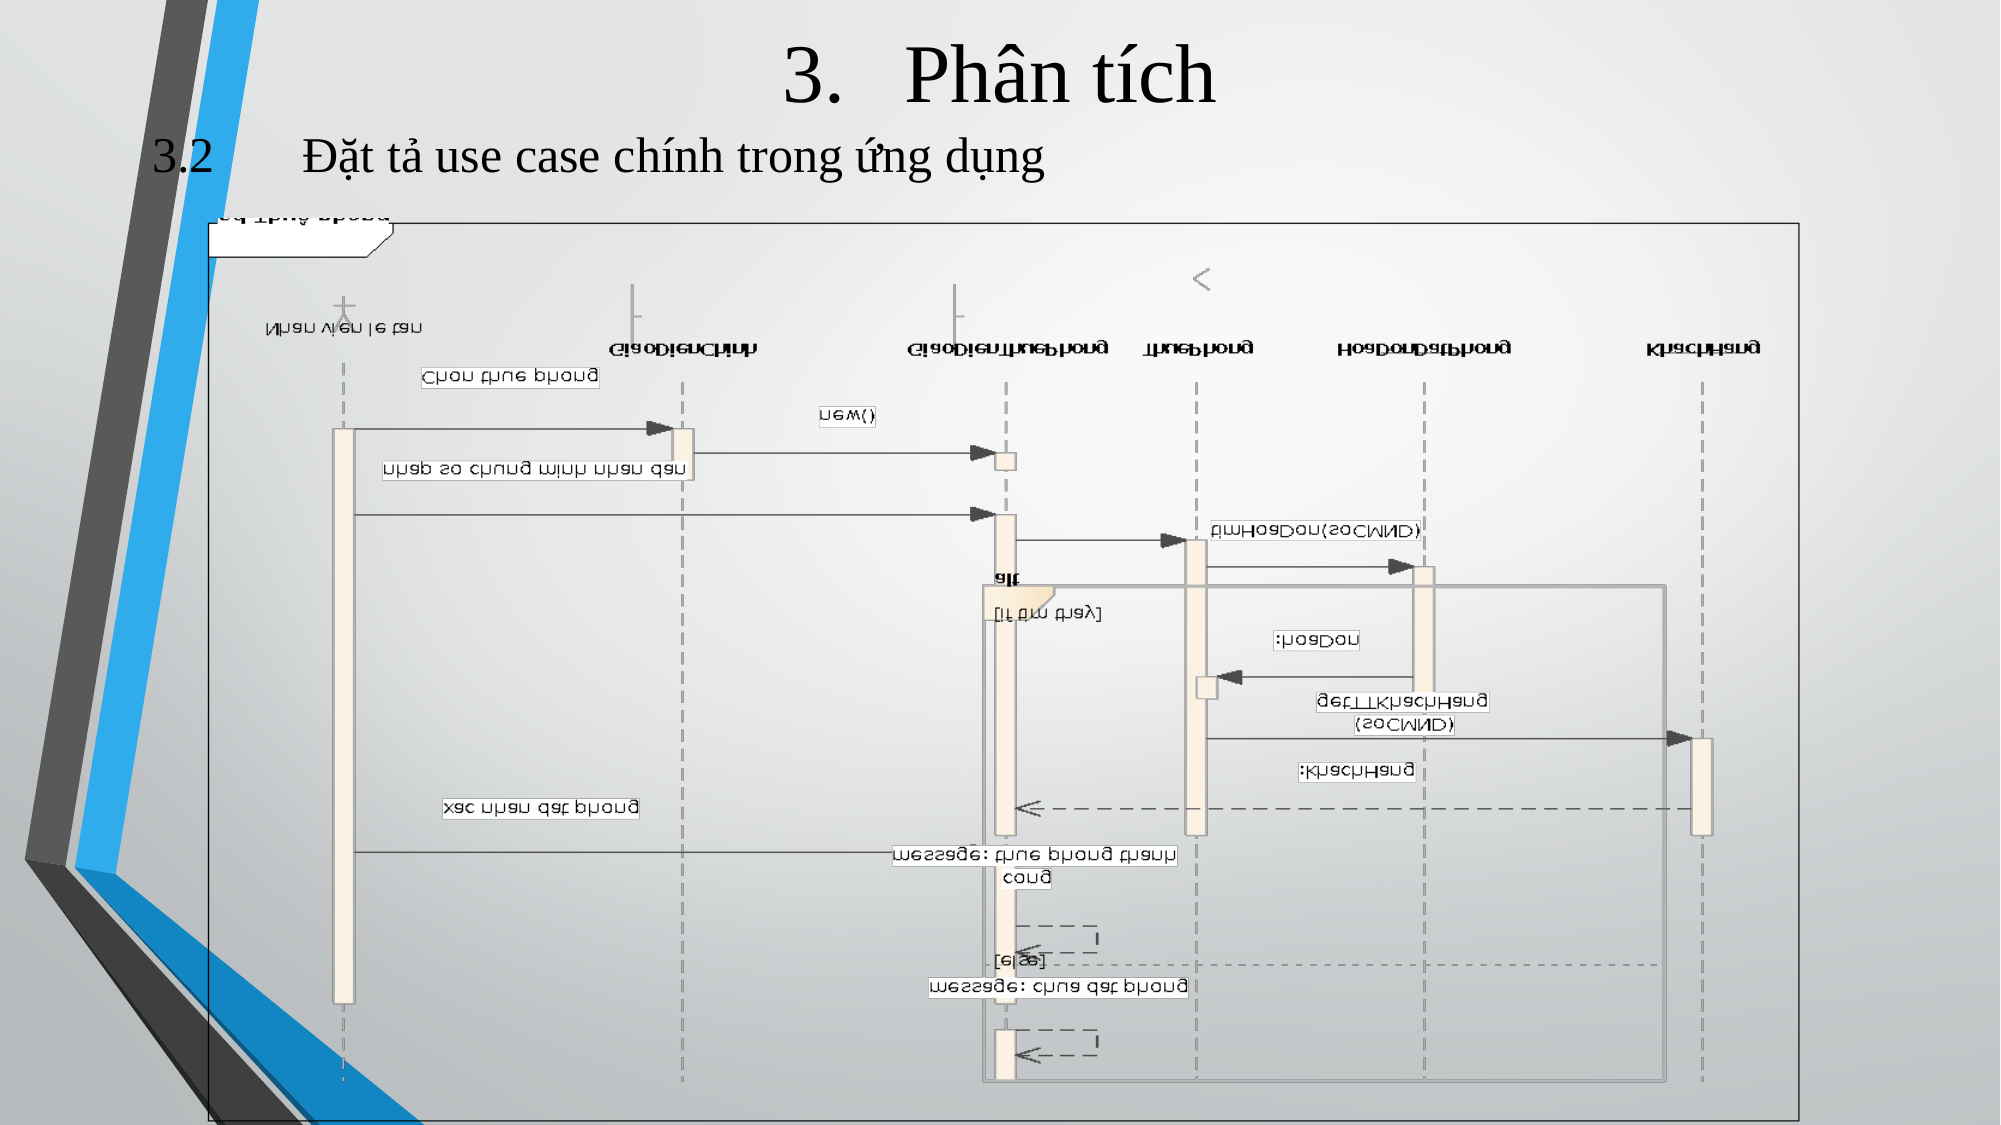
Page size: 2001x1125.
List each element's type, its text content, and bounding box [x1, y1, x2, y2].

picture [0, 0, 2001, 1125]
title Phân tích [137, 0, 1863, 130]
list 3.2 Đặt tả use case chính trong ứng dụng [137, 130, 1882, 422]
